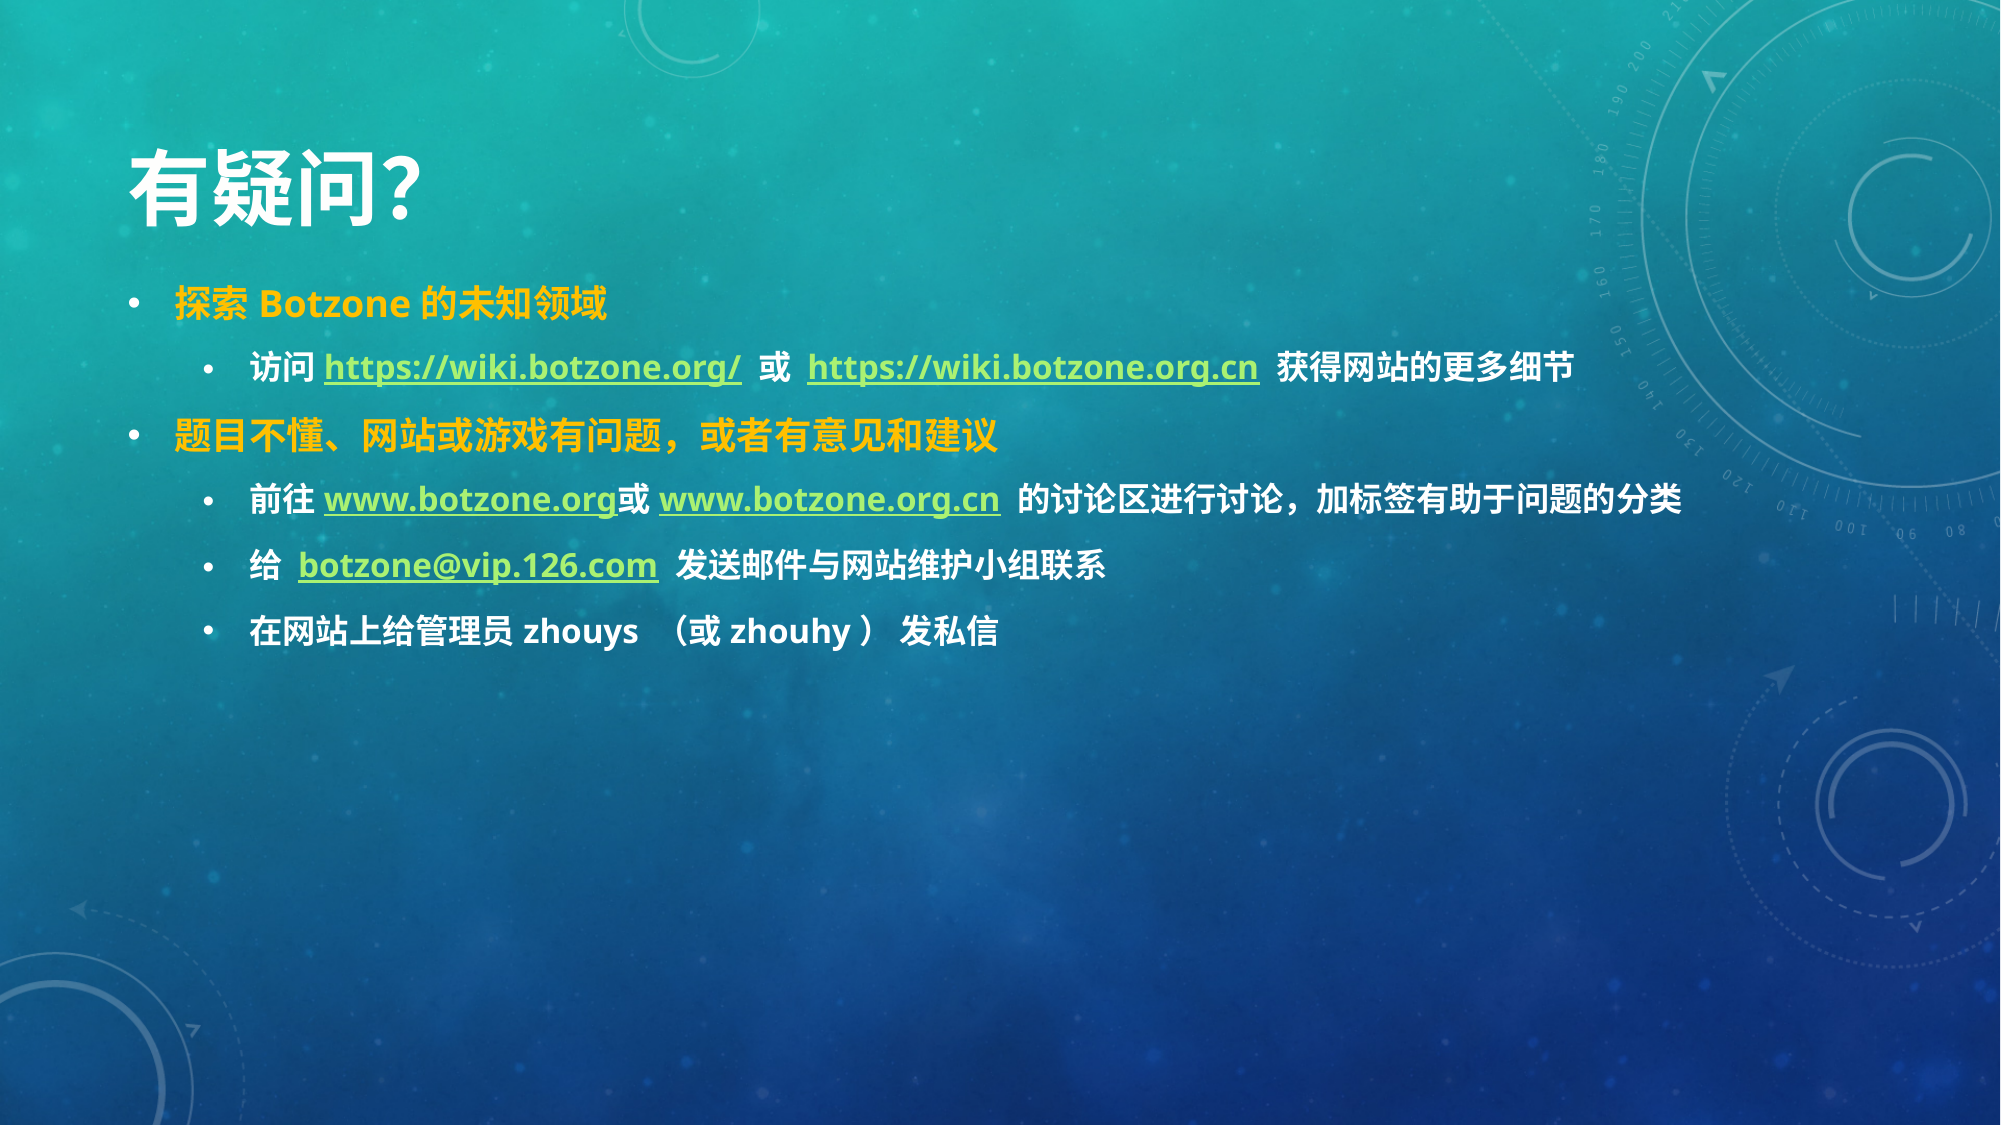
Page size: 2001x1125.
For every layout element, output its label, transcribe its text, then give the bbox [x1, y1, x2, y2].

list 探索Botzone的未知领域 访问https://wiki.botzone.org/ 或 https://wiki.botzone.org.cn 获得网站的更多细节 题目不懂、网站或游戏有问题，或者有意见和建议 前往www.botzone.org或www.botzone.org.cn 的讨论区进行讨论，加标签有助于问题的分类 给 botzone@vip.126.com 发送邮件与网站维护小组联系 在网站上给管理员zhouys （或zhouhy） 发私信 [112, 272, 1775, 1035]
picture [0, 0, 2001, 1125]
title 有疑问？ [112, 99, 1775, 272]
